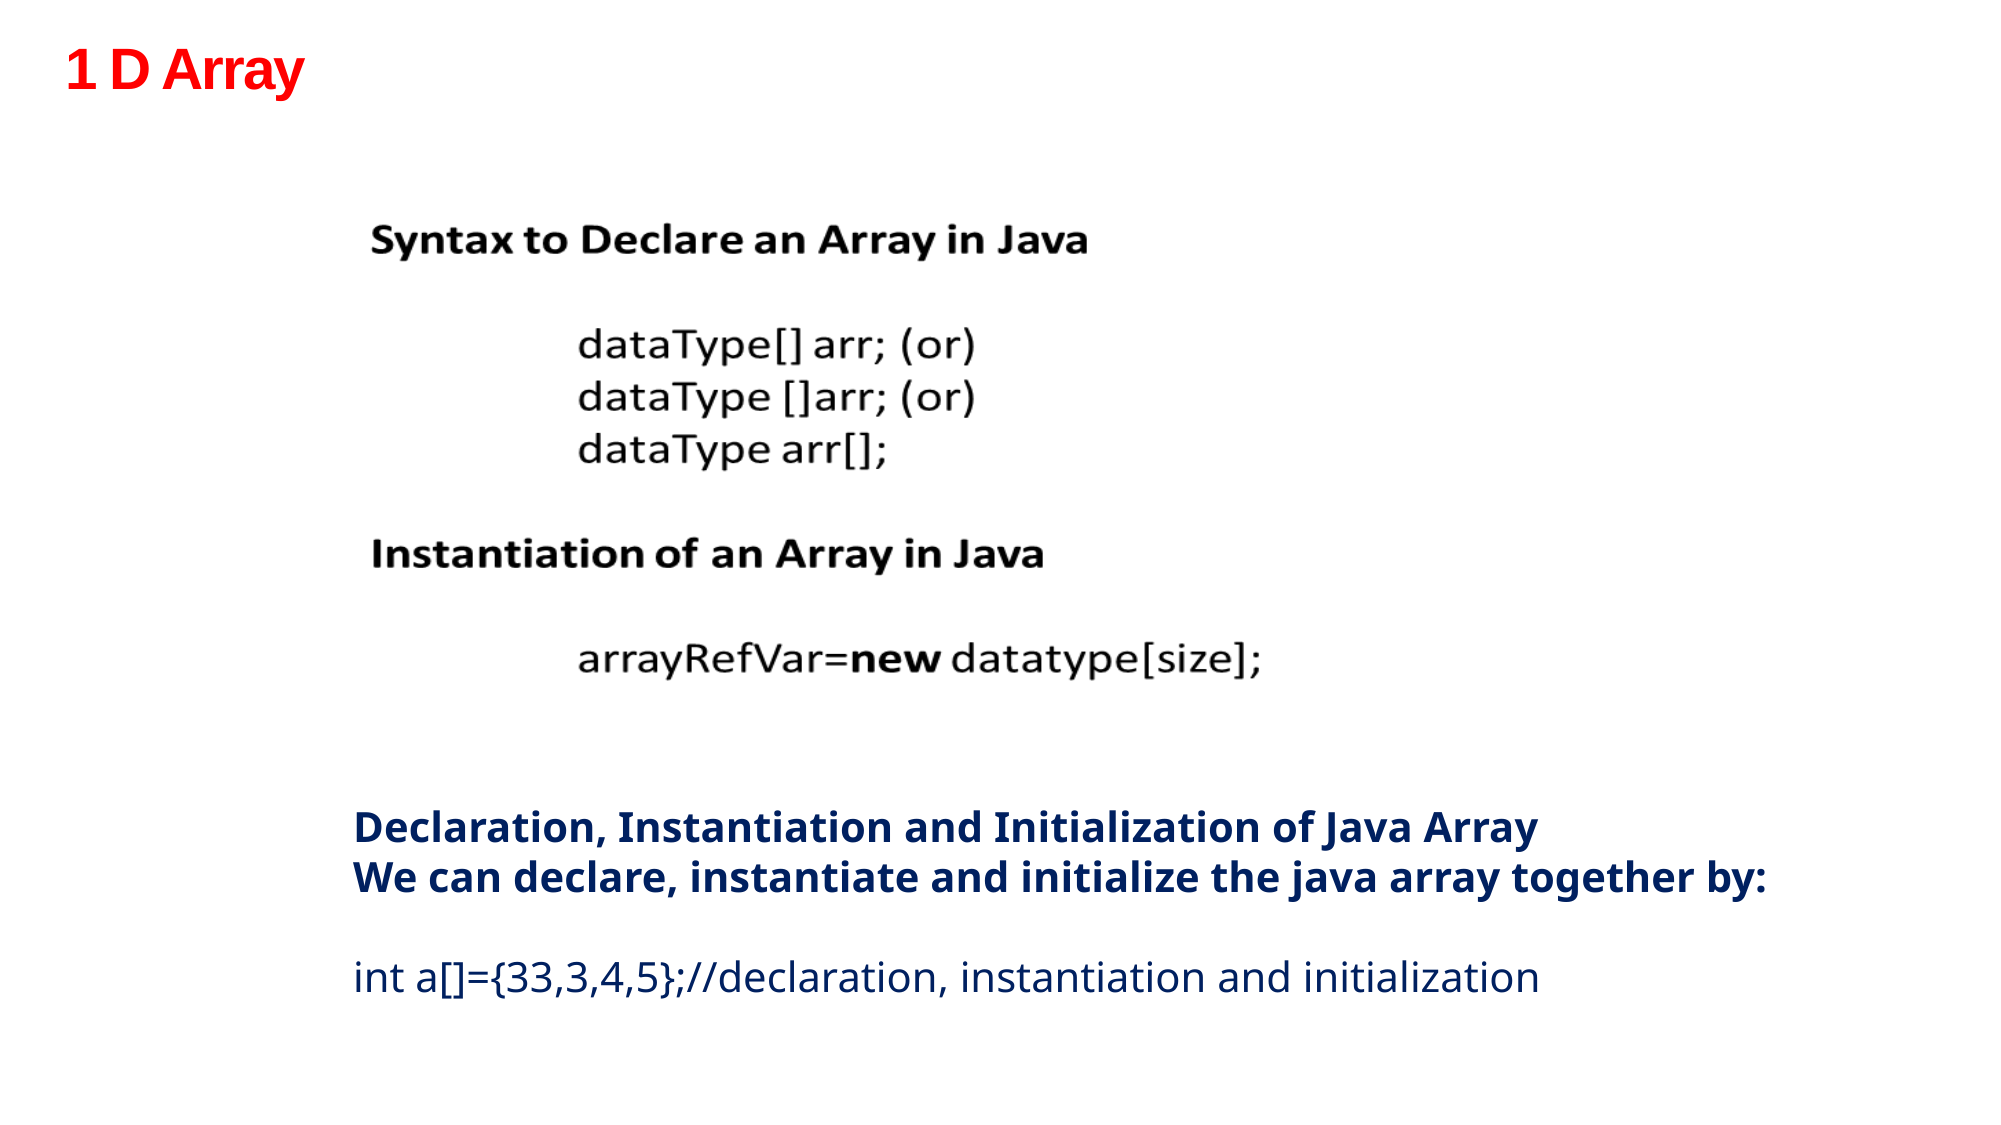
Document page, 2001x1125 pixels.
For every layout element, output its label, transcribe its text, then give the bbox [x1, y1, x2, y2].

text_box 1 D Array [65, 31, 838, 102]
text_box Declaration, Instantiation and Initialization of Java Array We can declare, instantiate and initialize the java array together by: int a[]={33,3,4,5};//declaration, instantiation and initialization [338, 793, 1866, 1008]
picture [338, 197, 1606, 711]
